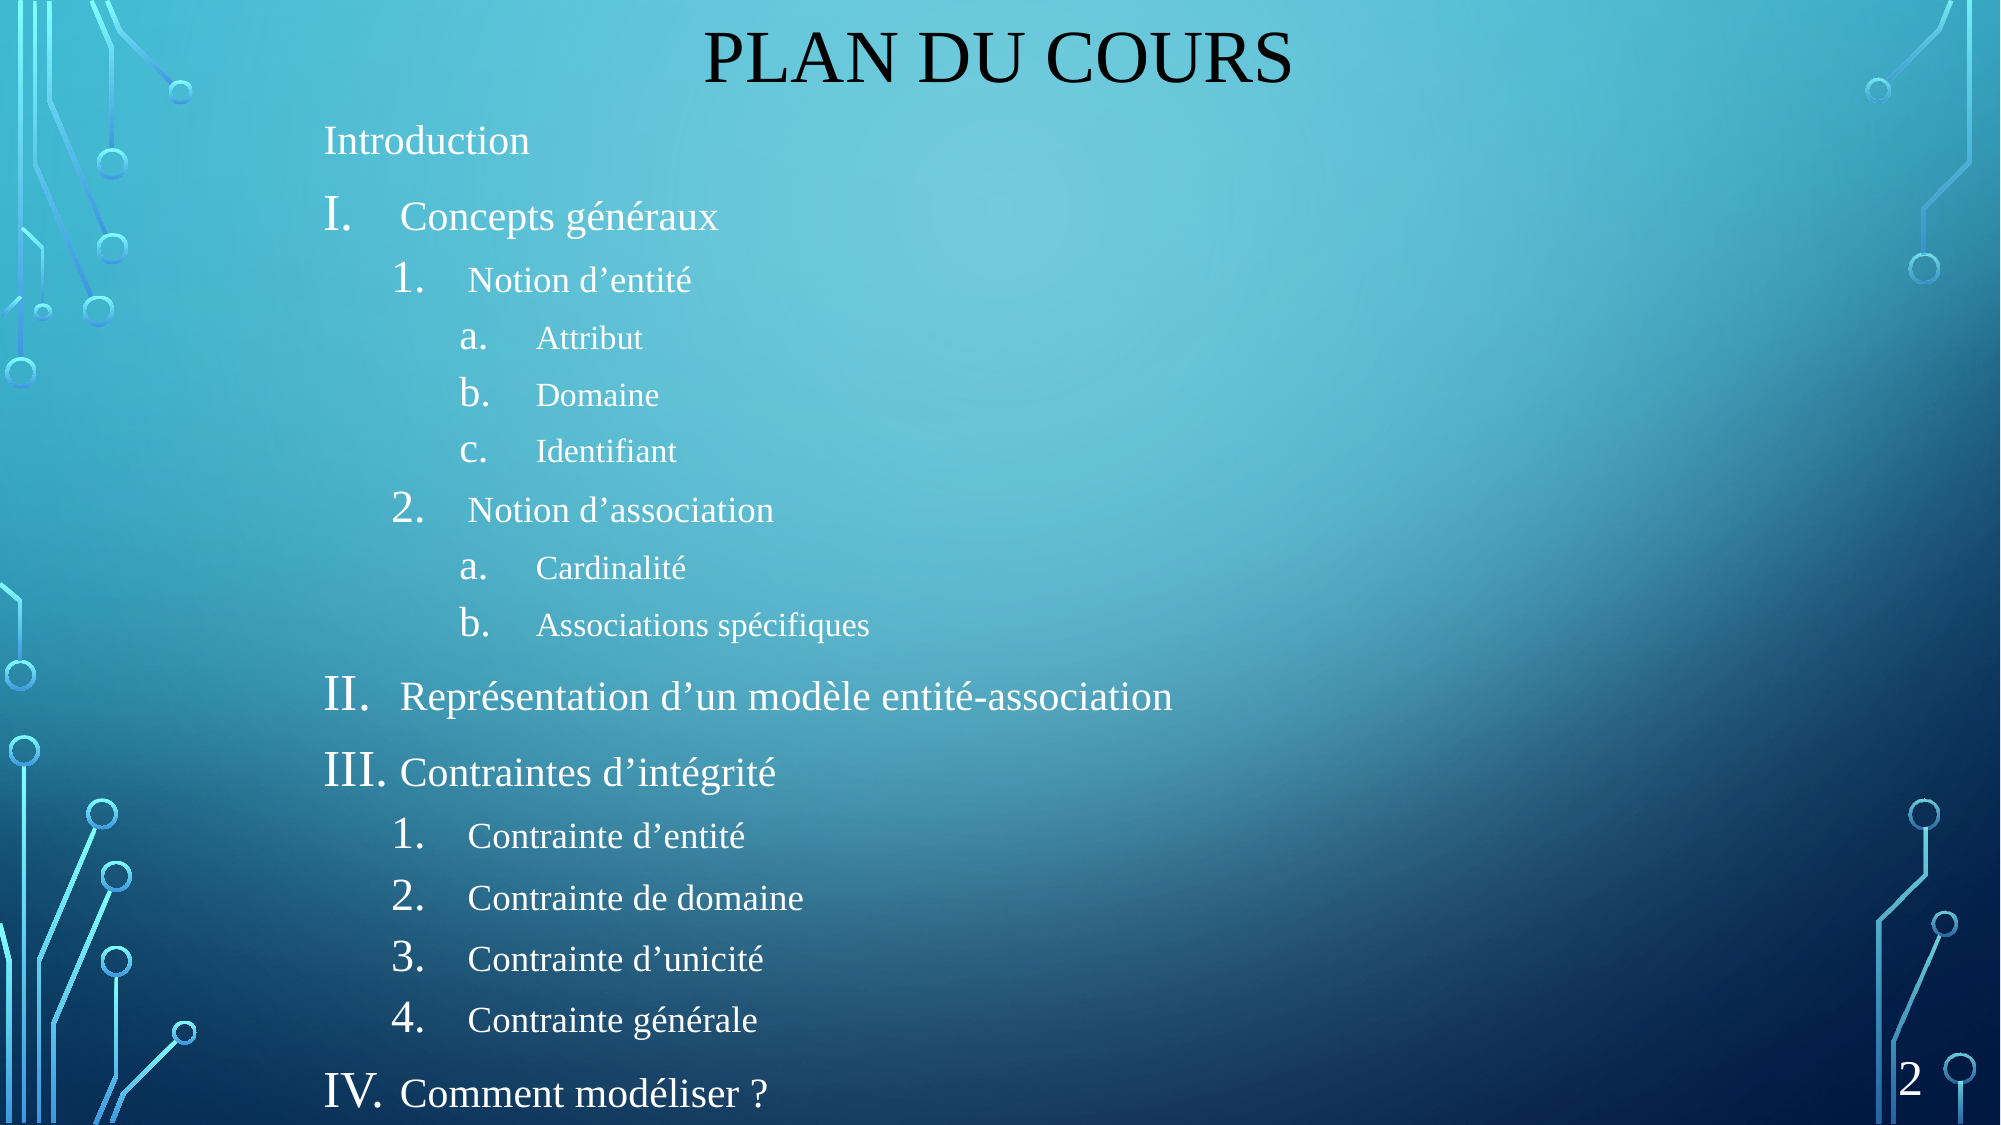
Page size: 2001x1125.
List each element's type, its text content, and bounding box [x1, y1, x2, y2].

title Plan du cours [187, 0, 1813, 117]
slide_number 2 [1812, 1045, 1939, 1106]
list Introduction Concepts généraux Notion d’entité Attribut Domaine Identifiant Notion d’association Cardinalité Associations spécifiques Représentation d’un modèle entité-association Contraintes d’intégrité Contrainte d’entité Contrainte de domaine Contrainte d’unicité Contrainte générale Comment modéliser ? [308, 95, 1813, 1125]
